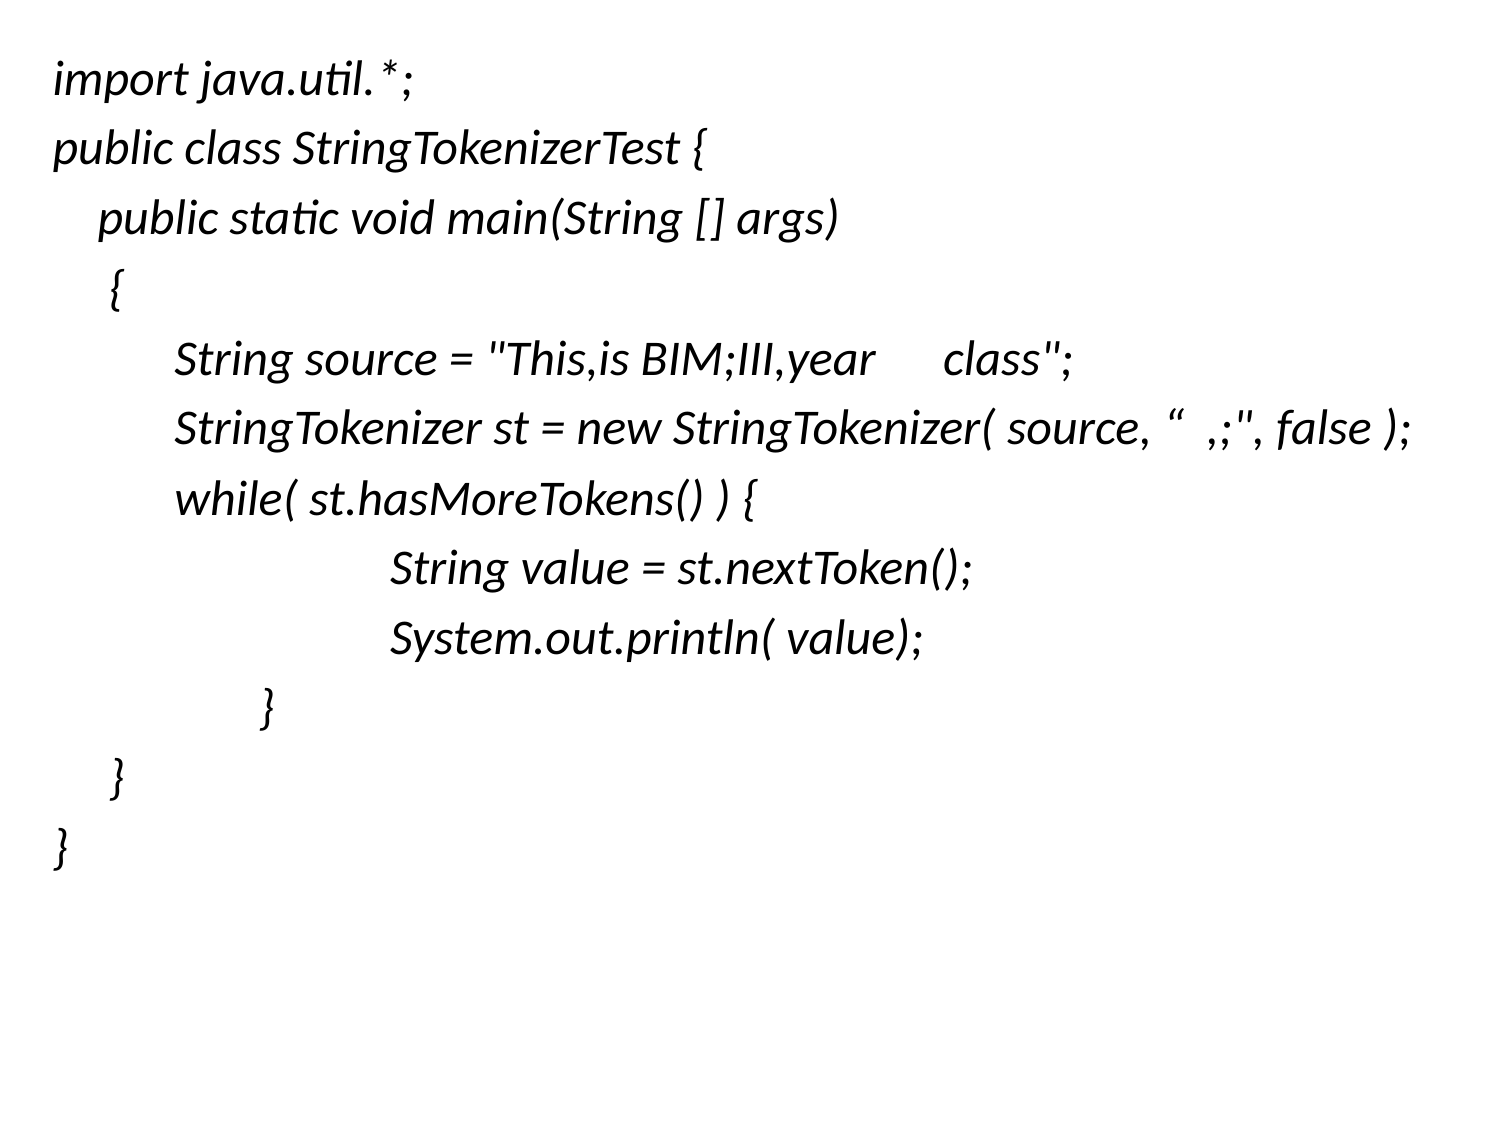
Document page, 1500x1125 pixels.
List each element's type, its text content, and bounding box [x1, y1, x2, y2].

list import java.util.*; public class StringTokenizerTest { public static void main(String [] args) { String source = "This,is BIM;III,year class"; StringTokenizer st = new StringTokenizer( source, “ ,;", false ); while( st.hasMoreTokens() ) { String value = st.nextToken(); System.out.println( value); } } } [37, 37, 1463, 1088]
